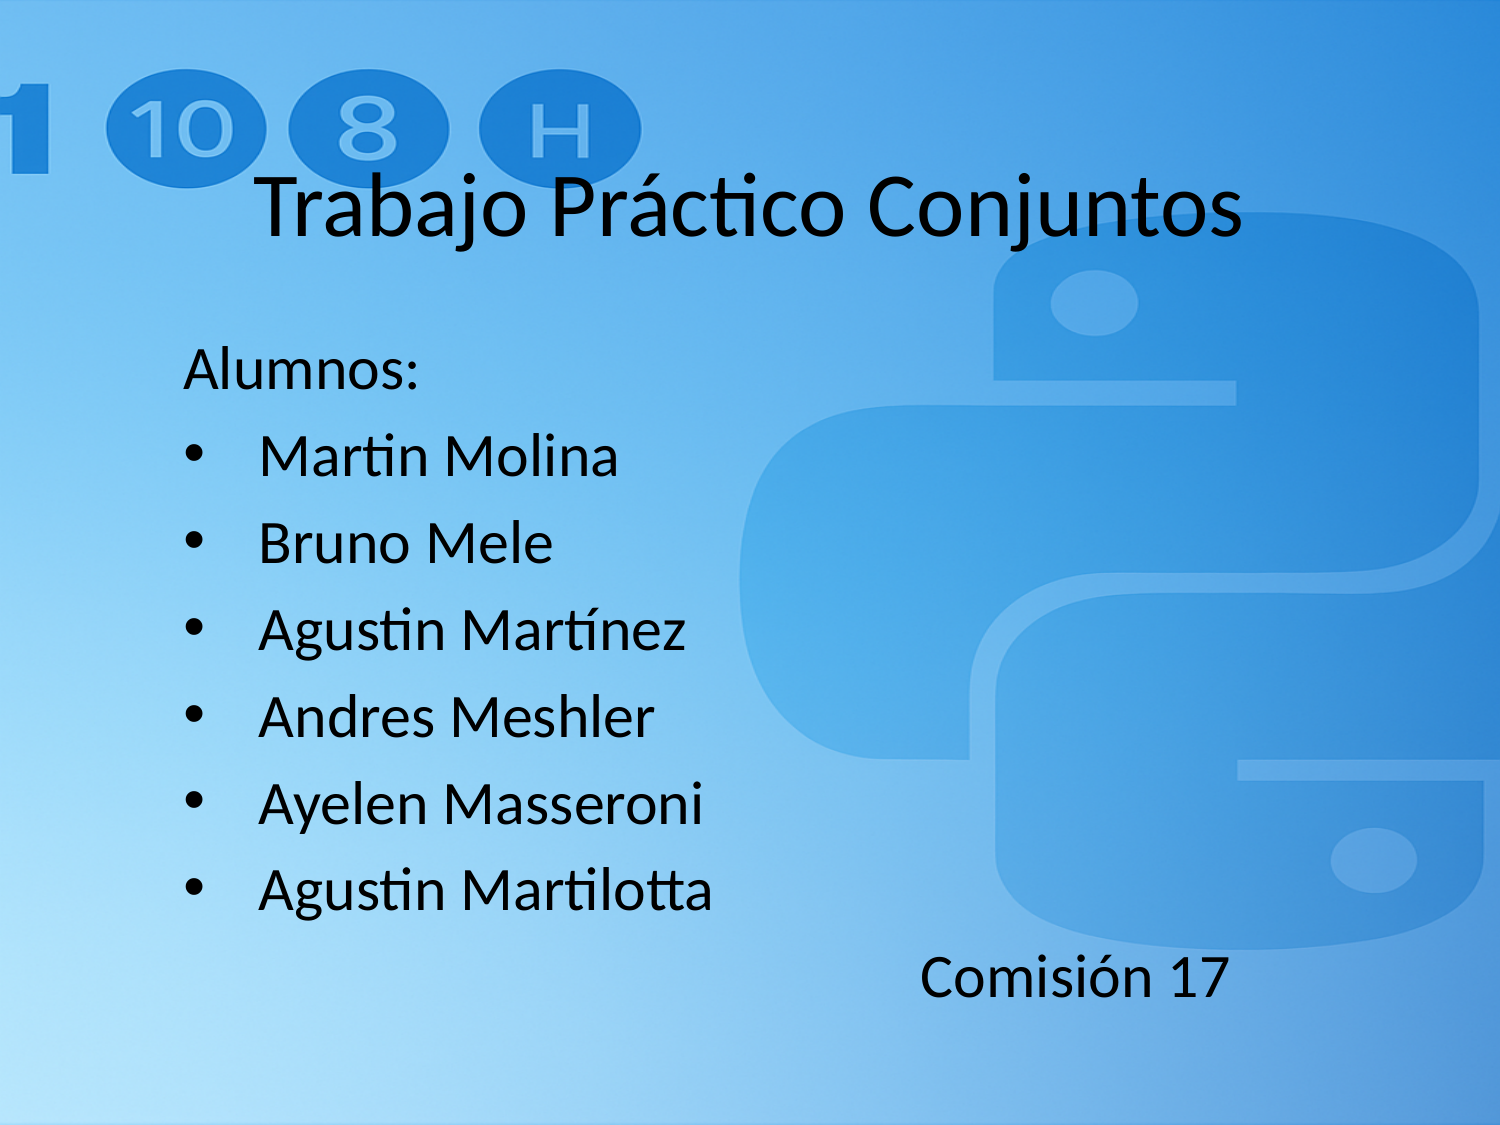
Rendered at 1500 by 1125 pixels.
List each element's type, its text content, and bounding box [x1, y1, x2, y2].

picture [0, 0, 1500, 1125]
subtitle Alumnos: Martin Molina Bruno Mele Agustin Martínez Andres Meshler Ayelen Masseroni Agustin Martilotta Comisión 17 [168, 320, 1246, 1021]
title Trabajo Práctico Conjuntos [112, 79, 1388, 321]
